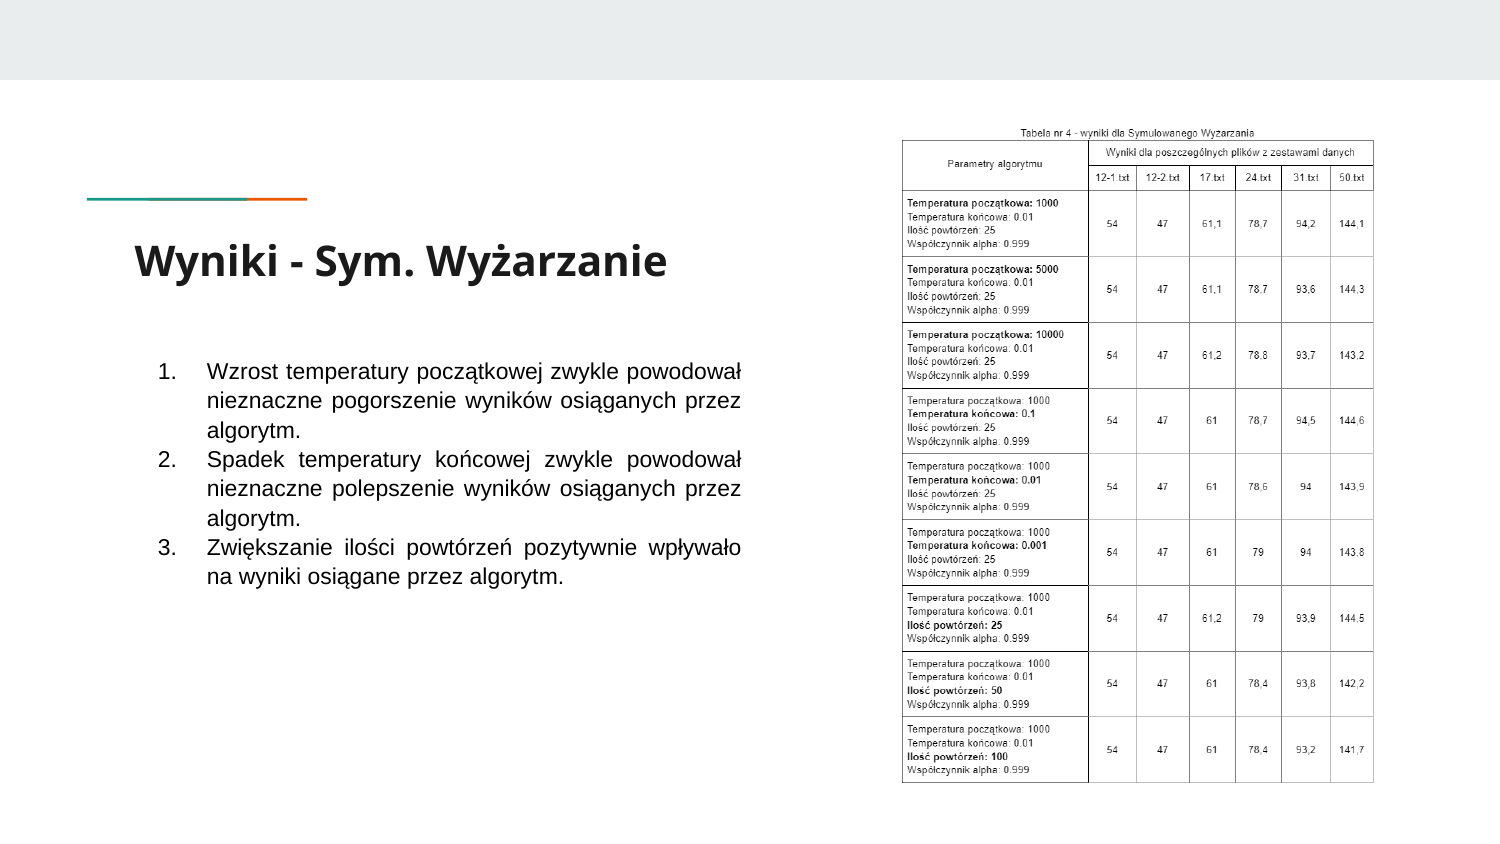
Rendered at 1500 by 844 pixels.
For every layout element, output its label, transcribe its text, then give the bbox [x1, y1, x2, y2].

picture [899, 127, 1374, 786]
list Wzrost temperatury początkowej zwykle powodował nieznaczne pogorszenie wyników osiąganych przez algorytm. Spadek temperatury końcowej zwykle powodował nieznaczne polepszenie wyników osiąganych przez algorytm. Zwiększanie ilości powtórzeń pozytywnie wpływało na wyniki osiągane przez algorytm. [116, 340, 757, 739]
title Wyniki - Sym. Wyżarzanie [119, 216, 894, 305]
